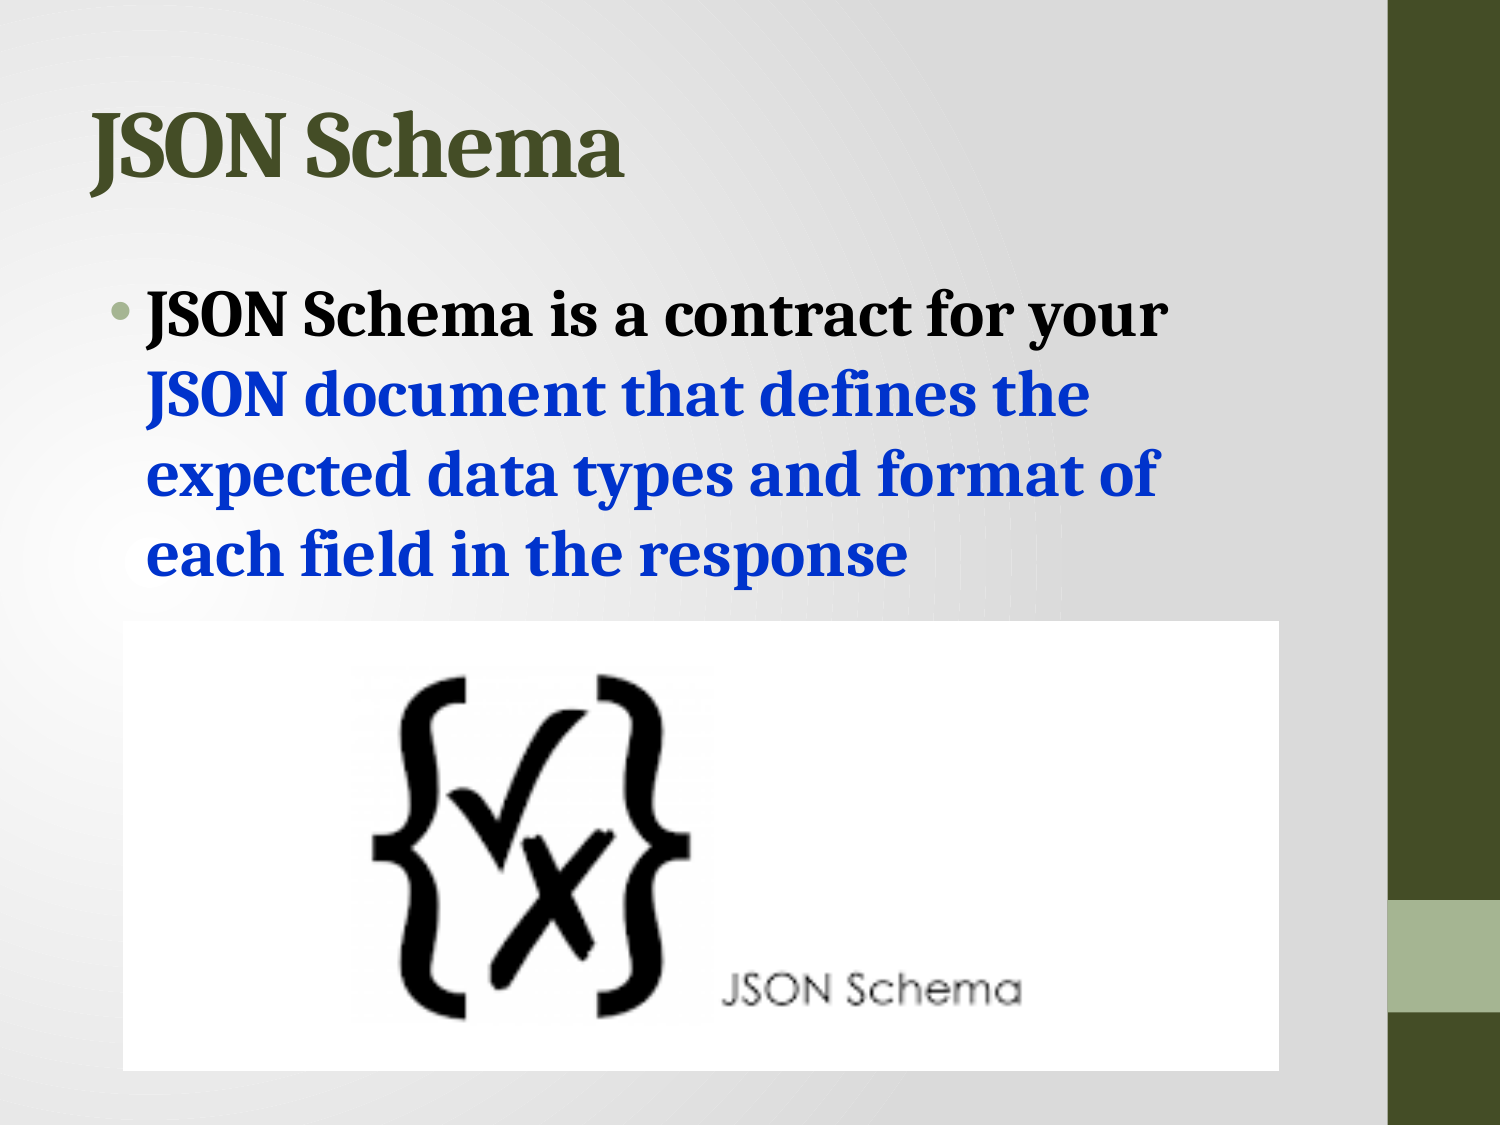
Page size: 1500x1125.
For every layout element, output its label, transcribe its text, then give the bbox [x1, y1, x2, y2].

picture [123, 621, 1279, 1071]
title JSON Schema [75, 45, 1325, 233]
list JSON Schema is a contract for your JSON document that defines the expected data types and format of each field in the response [75, 262, 1325, 1050]
